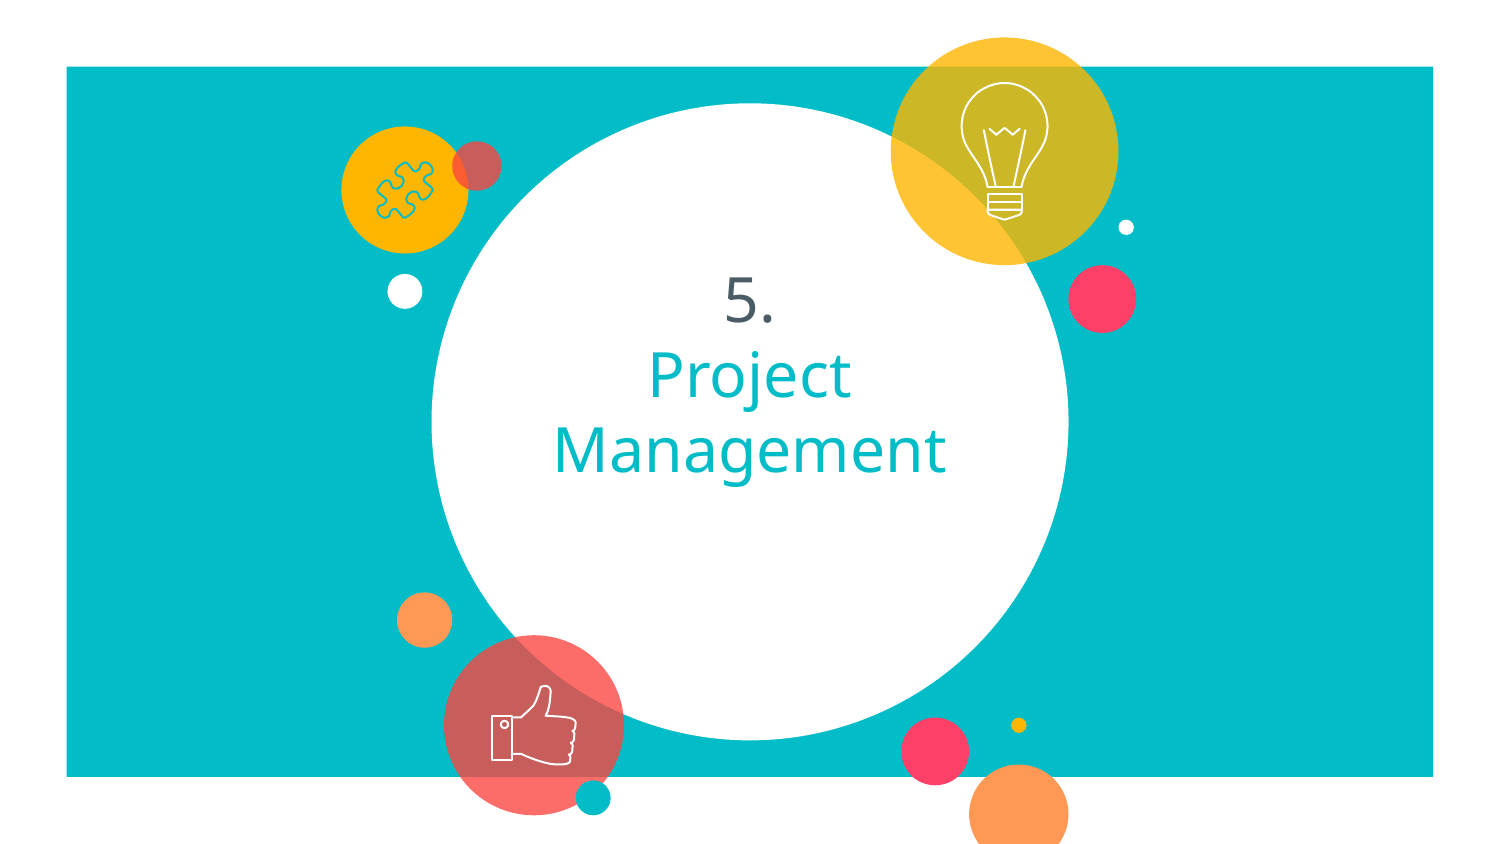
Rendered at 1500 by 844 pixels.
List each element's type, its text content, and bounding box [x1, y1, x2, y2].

title 5. Project Management [473, 309, 1027, 500]
